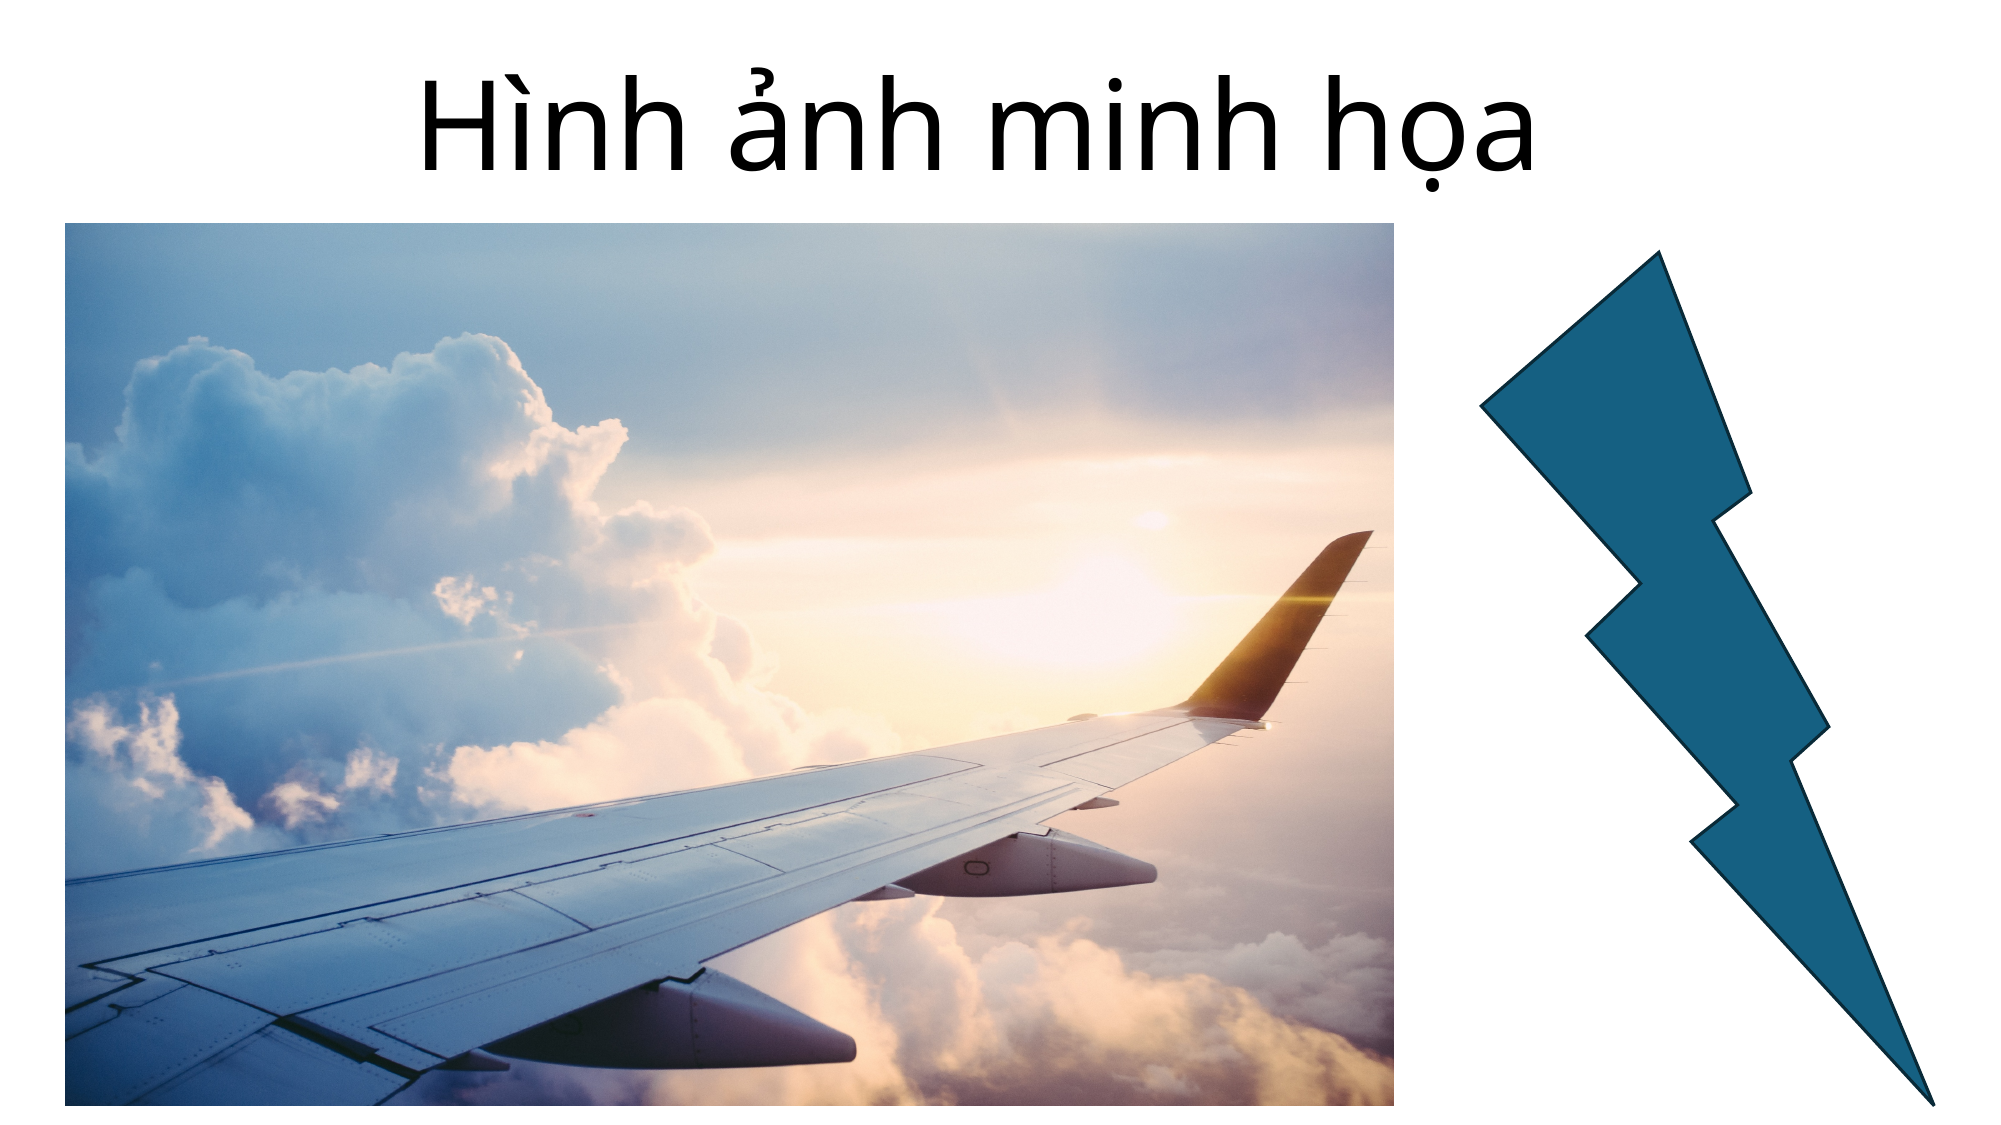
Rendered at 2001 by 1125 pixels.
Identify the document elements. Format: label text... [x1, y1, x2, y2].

text_box [1479, 249, 1936, 1107]
title Hình ảnh minh họa [227, 33, 1728, 205]
picture [65, 223, 1395, 1107]
